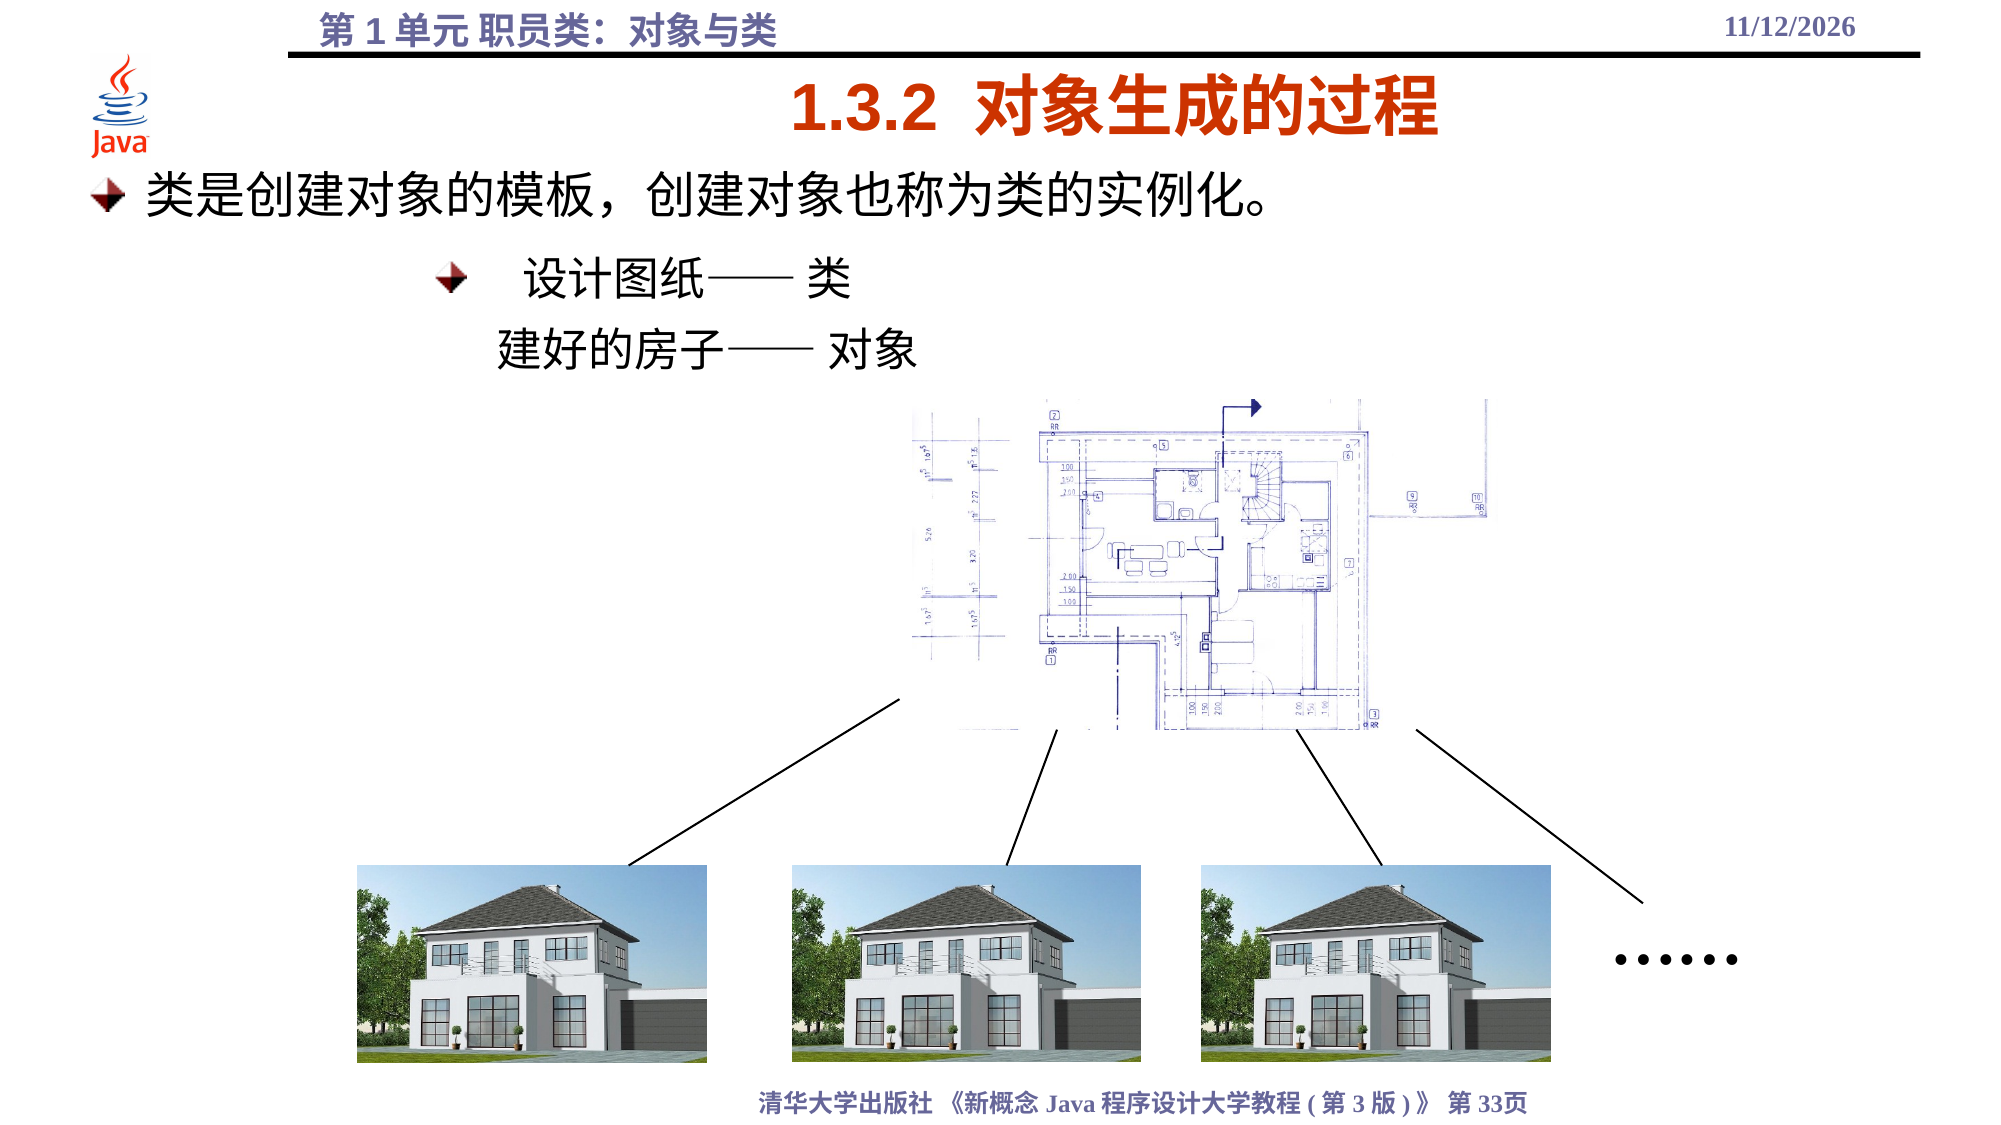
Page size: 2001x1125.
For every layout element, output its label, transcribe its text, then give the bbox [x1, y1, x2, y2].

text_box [1415, 729, 1644, 904]
title 1.3.2 对象生成的过程 [277, 50, 1954, 152]
picture [912, 398, 1499, 730]
text_box …… [1595, 890, 1759, 986]
list 类是创建对象的模板，创建对象也称为类的实例化。 [74, 156, 1939, 957]
picture [434, 260, 467, 293]
picture [89, 176, 125, 212]
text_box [1006, 729, 1058, 866]
picture [357, 865, 707, 1063]
picture [1201, 865, 1551, 1063]
picture [90, 53, 151, 156]
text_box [1296, 729, 1383, 866]
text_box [628, 698, 900, 866]
picture [792, 865, 1141, 1063]
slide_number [1579, 0, 2000, 48]
text_box 设计图纸—— 类 建好的房子—— 对象 [419, 241, 1695, 475]
